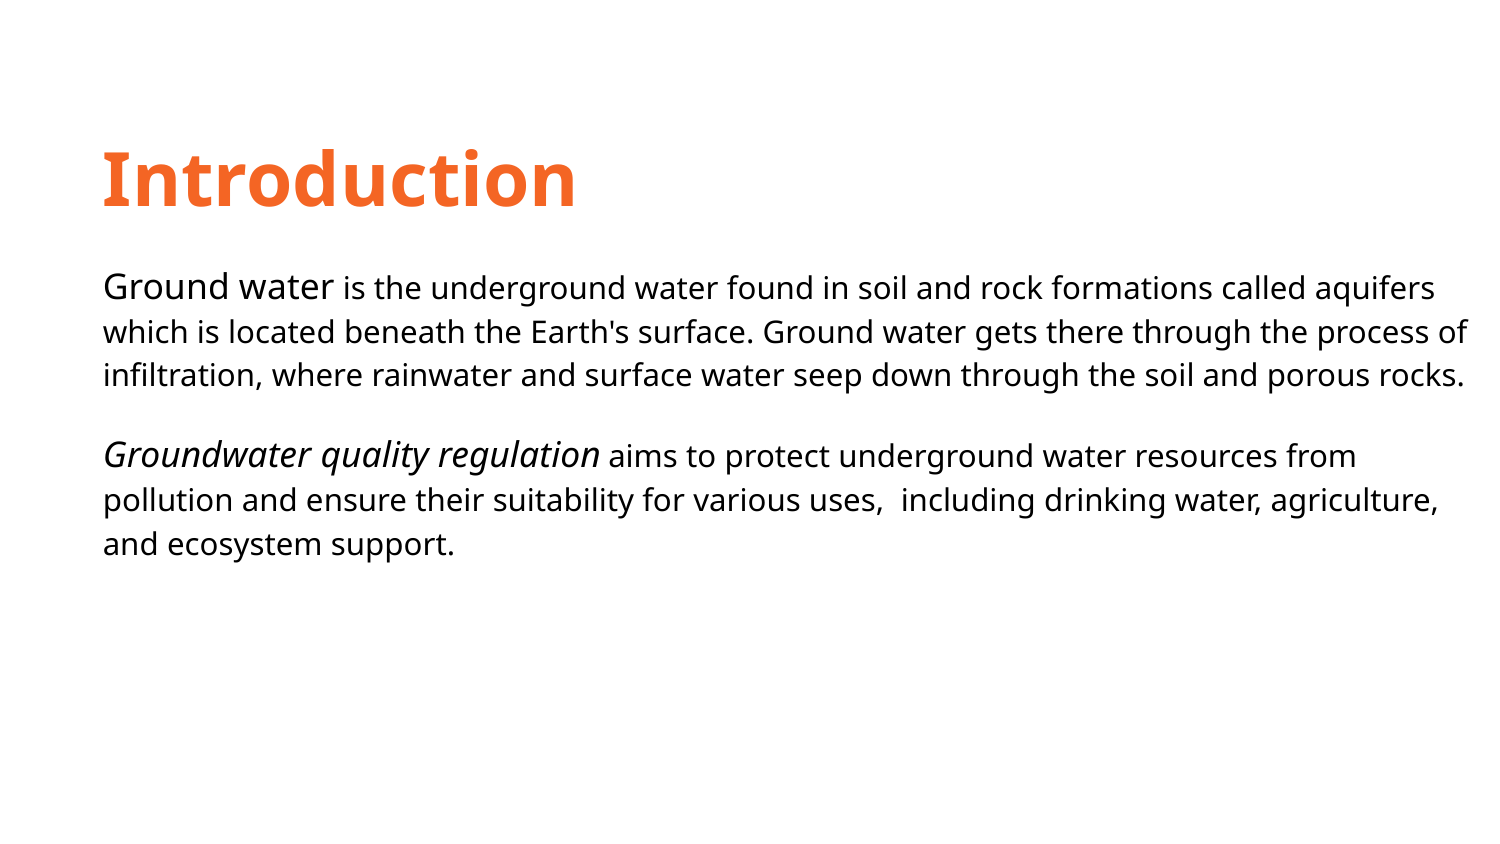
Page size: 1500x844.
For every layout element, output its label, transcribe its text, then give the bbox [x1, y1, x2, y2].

title Ground water is the underground water found in soil and rock formations called aquifers which is located beneath the Earth's surface. Ground water gets there through the process of infiltration, where rainwater and surface water seep down through the soil and porous rocks. Groundwater quality regulation aims to protect underground water resources from pollution and ensure their suitability for various uses, including drinking water, agriculture, and ecosystem support. [87, 242, 1500, 767]
title Introduction [87, 116, 941, 242]
